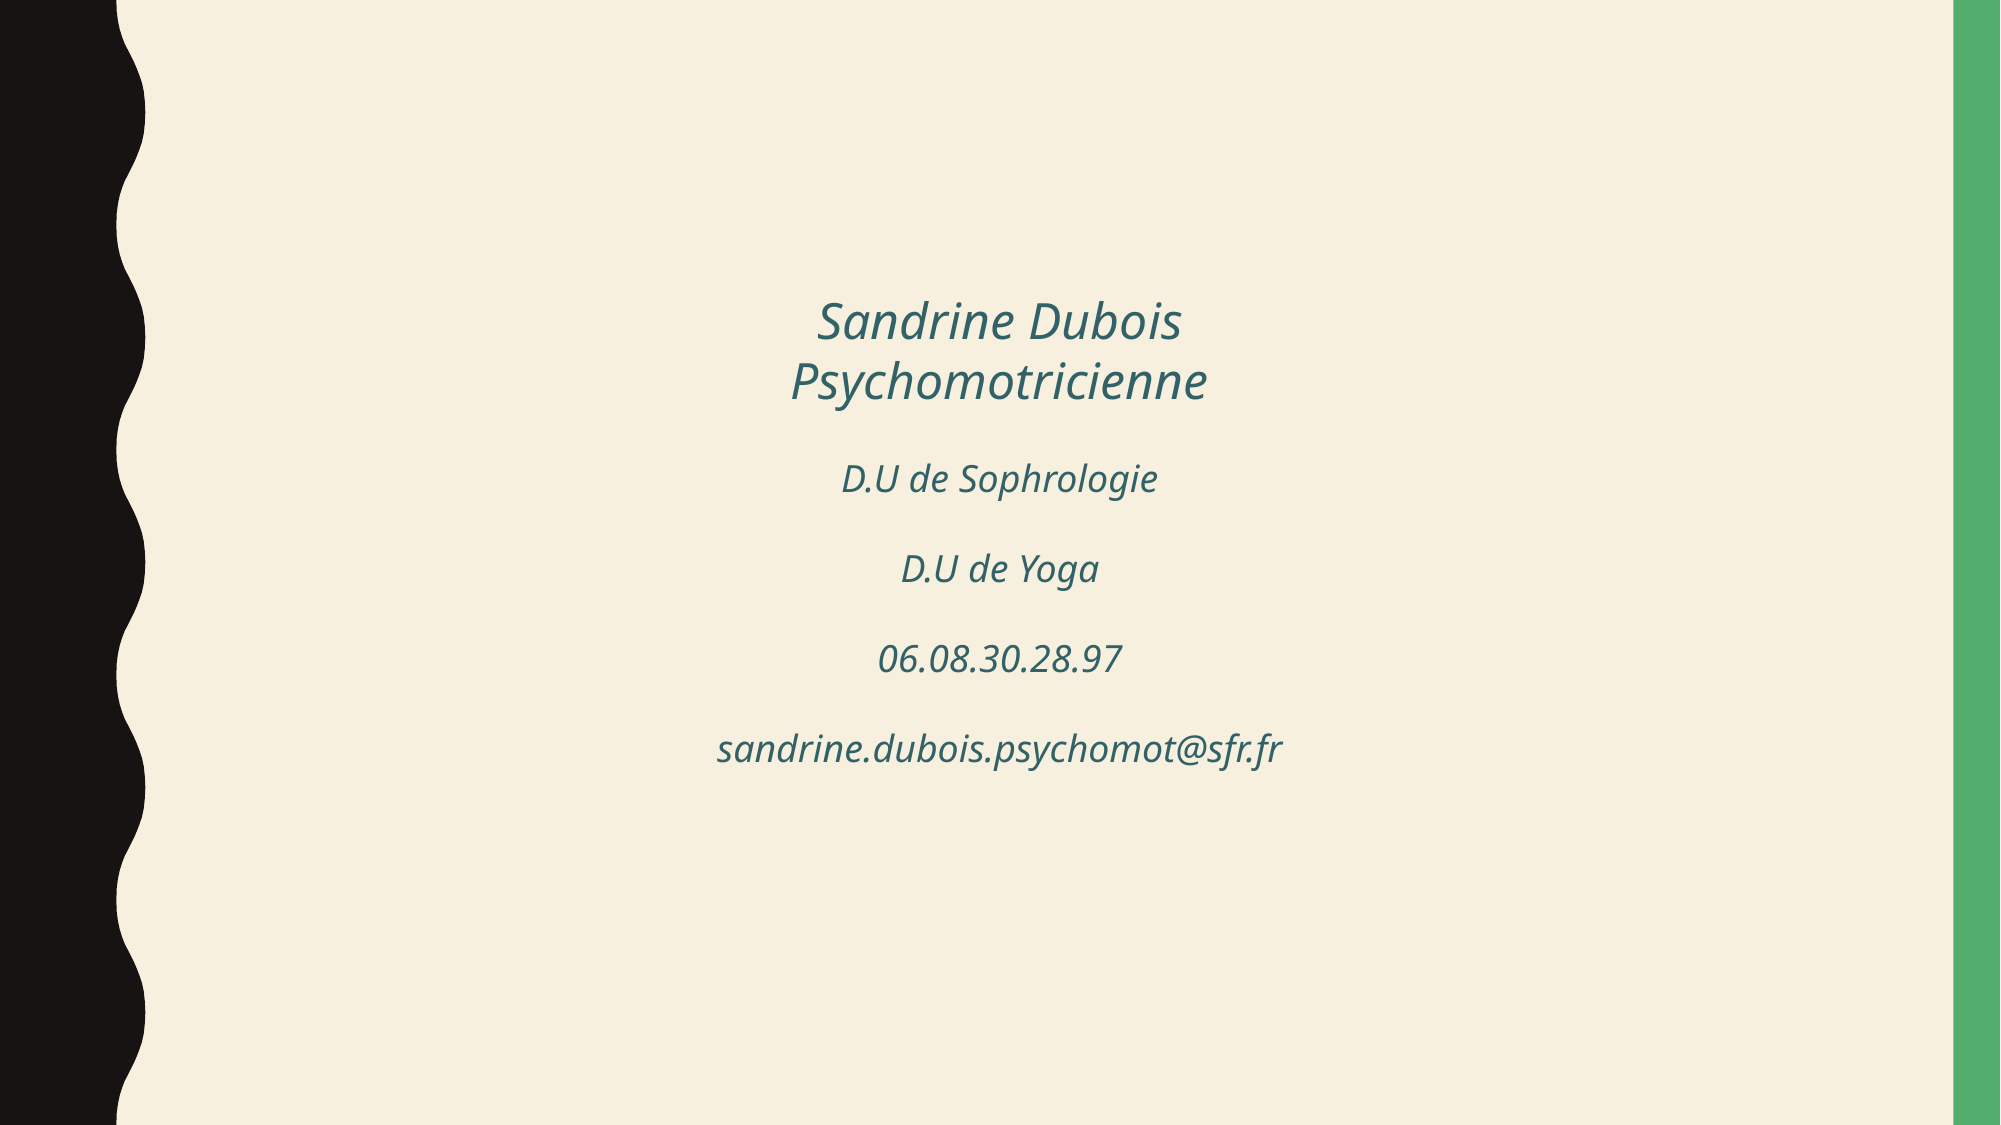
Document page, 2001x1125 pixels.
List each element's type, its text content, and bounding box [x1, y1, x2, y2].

text_box Sandrine Dubois Psychomotricienne D.U de Sophrologie D.U de Yoga 06.08.30.28.97 sandrine.dubois.psychomot@sfr.fr [529, 282, 1471, 822]
